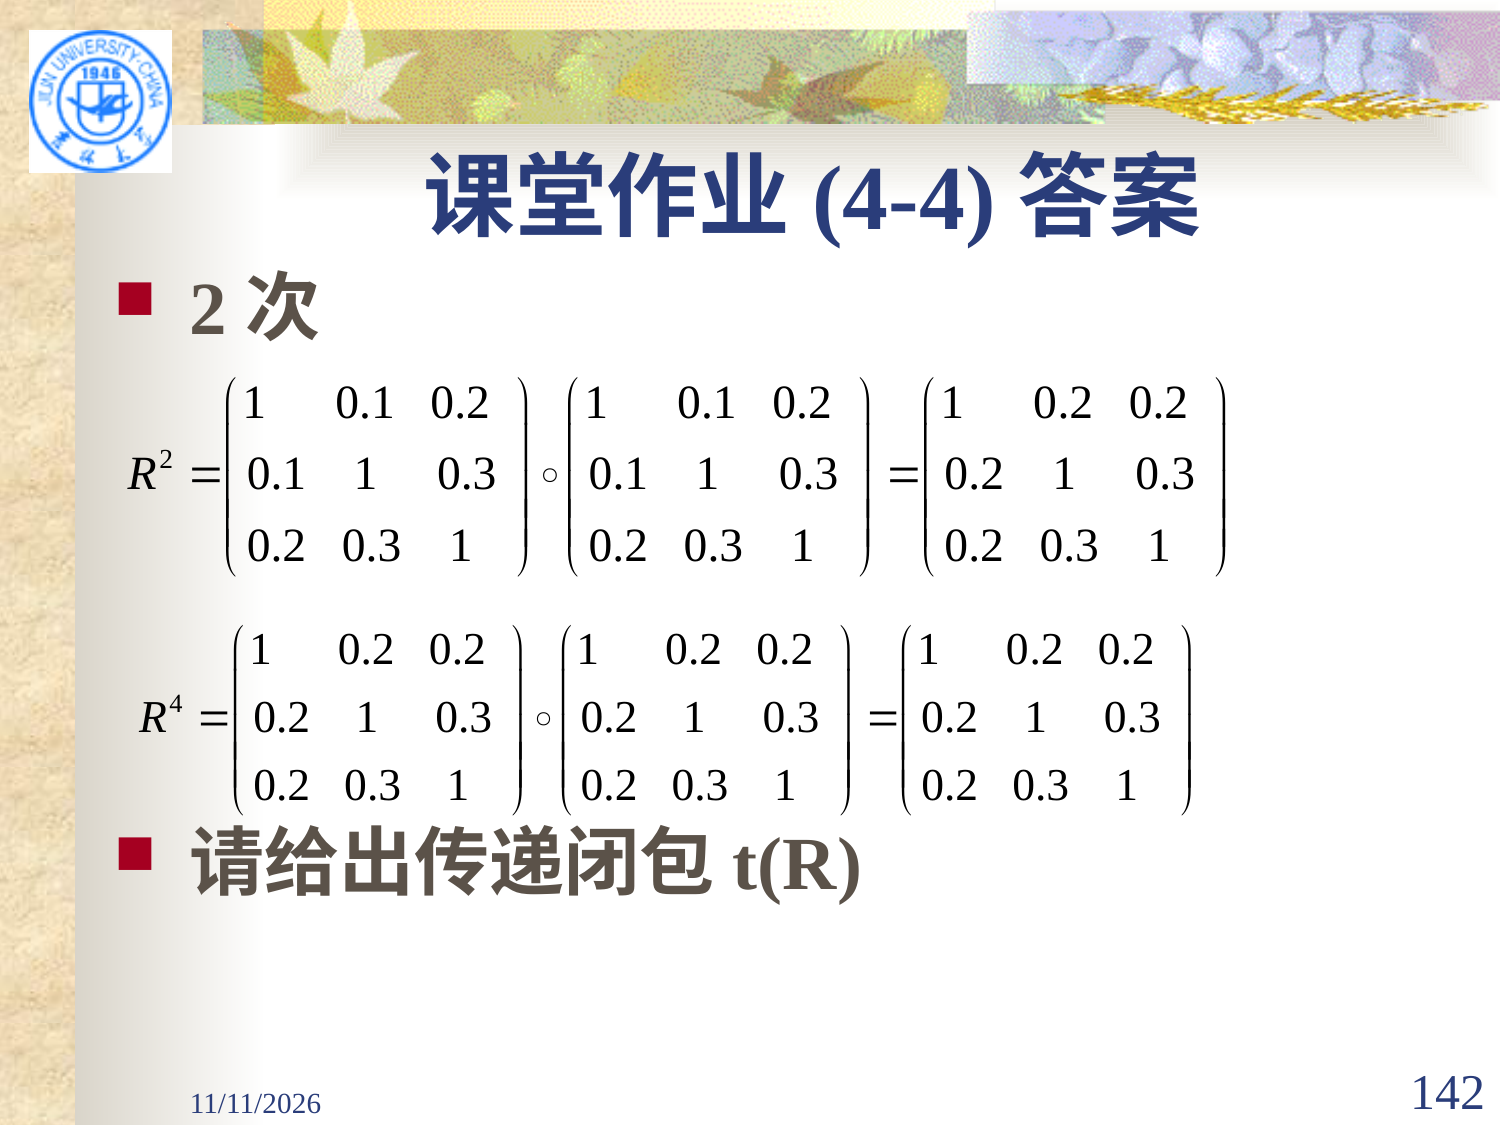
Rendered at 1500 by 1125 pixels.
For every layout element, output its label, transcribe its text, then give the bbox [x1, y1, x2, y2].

slide_number 142 [1349, 1051, 1500, 1125]
list 2次 请给出传递闭包t(R) [99, 262, 1412, 988]
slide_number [174, 1051, 488, 1125]
title 课堂作业(4-4)答案 [174, 137, 1450, 256]
picture [0, 0, 1500, 1125]
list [123, 373, 1235, 582]
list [135, 621, 1200, 822]
